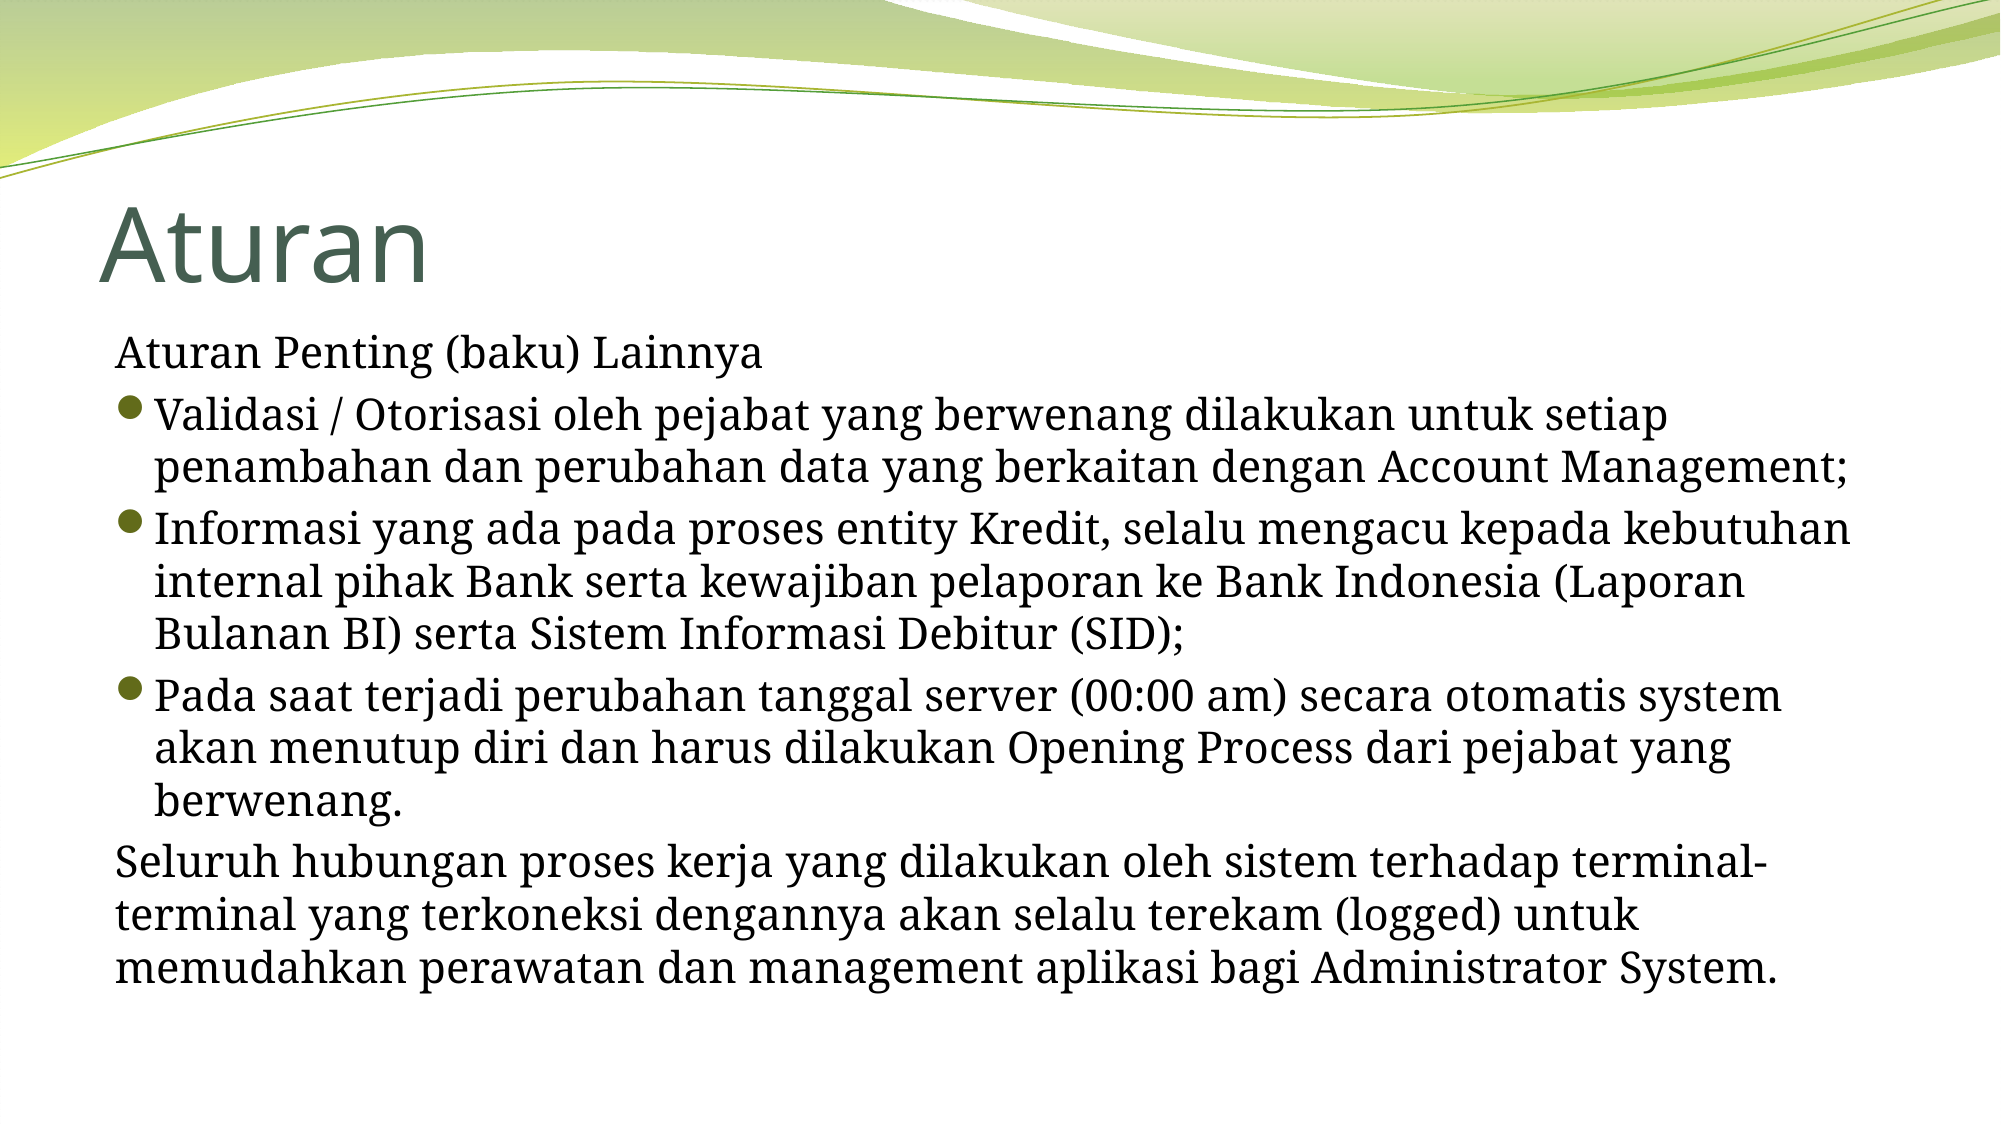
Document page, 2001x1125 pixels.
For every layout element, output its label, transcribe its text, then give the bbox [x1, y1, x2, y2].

title Aturan [99, 115, 1900, 303]
list Aturan Penting (baku) Lainnya Validasi / Otorisasi oleh pejabat yang berwenang dilakukan untuk setiap penambahan dan perubahan data yang berkaitan dengan Account Management; Informasi yang ada pada proses entity Kredit, selalu mengacu kepada kebutuhan internal pihak Bank serta kewajiban pelaporan ke Bank Indonesia (Laporan Bulanan BI) serta Sistem Informasi Debitur (SID); Pada saat terjadi perubahan tanggal server (00:00 am) secara otomatis system akan menutup diri dan harus dilakukan Opening Process dari pejabat yang berwenang. Seluruh hubungan proses kerja yang dilakukan oleh sistem terhadap terminal-terminal yang terkoneksi dengannya akan selalu terekam (logged) untuk memudahkan perawatan dan management aplikasi bagi Administrator System. [99, 317, 1900, 1038]
